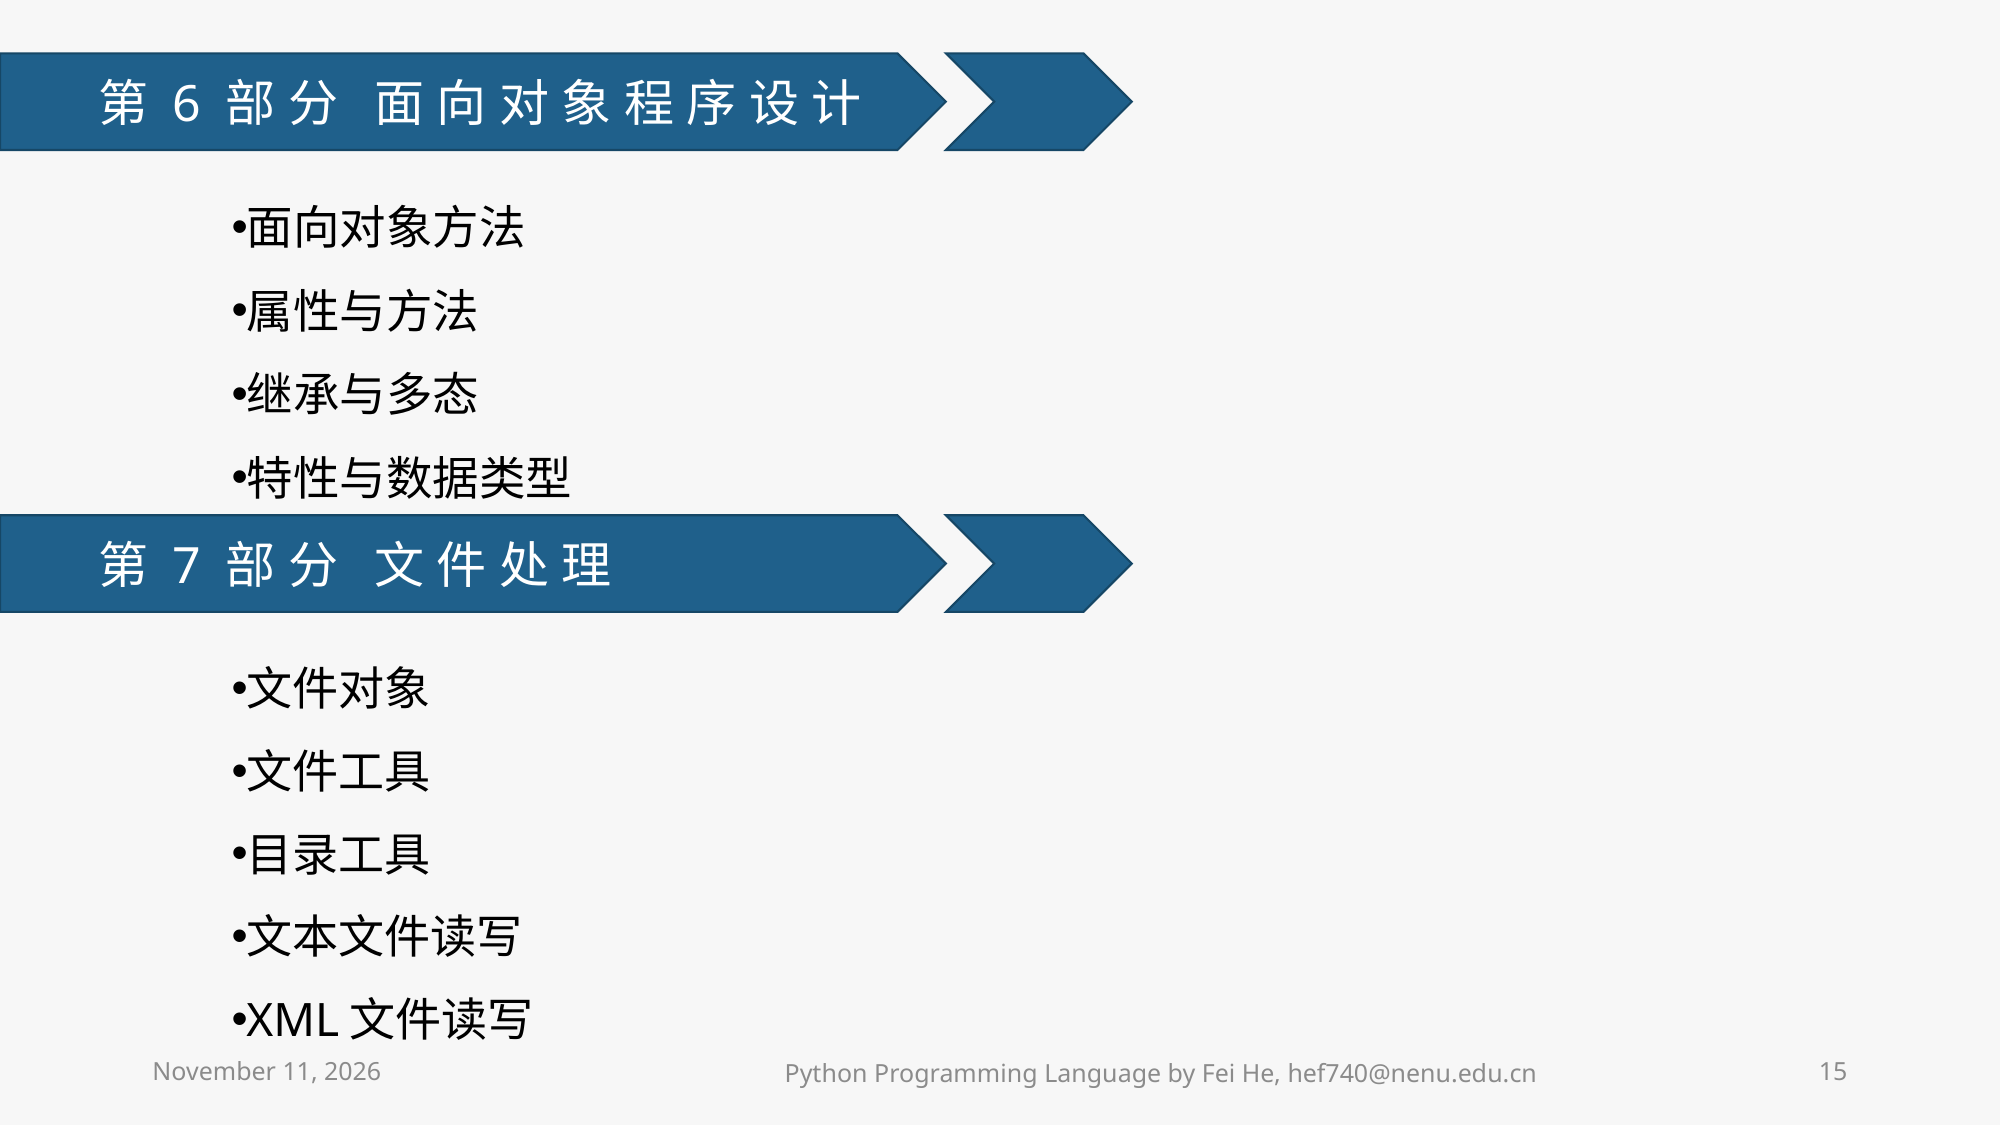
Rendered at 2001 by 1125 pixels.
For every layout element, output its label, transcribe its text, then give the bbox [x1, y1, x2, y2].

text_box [0, 515, 1132, 612]
footer Python Programming Language by Fei He, hef740@nenu.edu.cn [662, 1042, 1660, 1103]
text_box 文件对象 文件工具 目录工具 文本文件读写 XML文件读写 [216, 624, 776, 1055]
slide_number 15 [1660, 1042, 1863, 1103]
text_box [0, 53, 1132, 150]
text_box 面向对象方法 属性与方法 继承与多态 特性与数据类型 [216, 162, 776, 514]
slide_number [137, 1042, 588, 1103]
